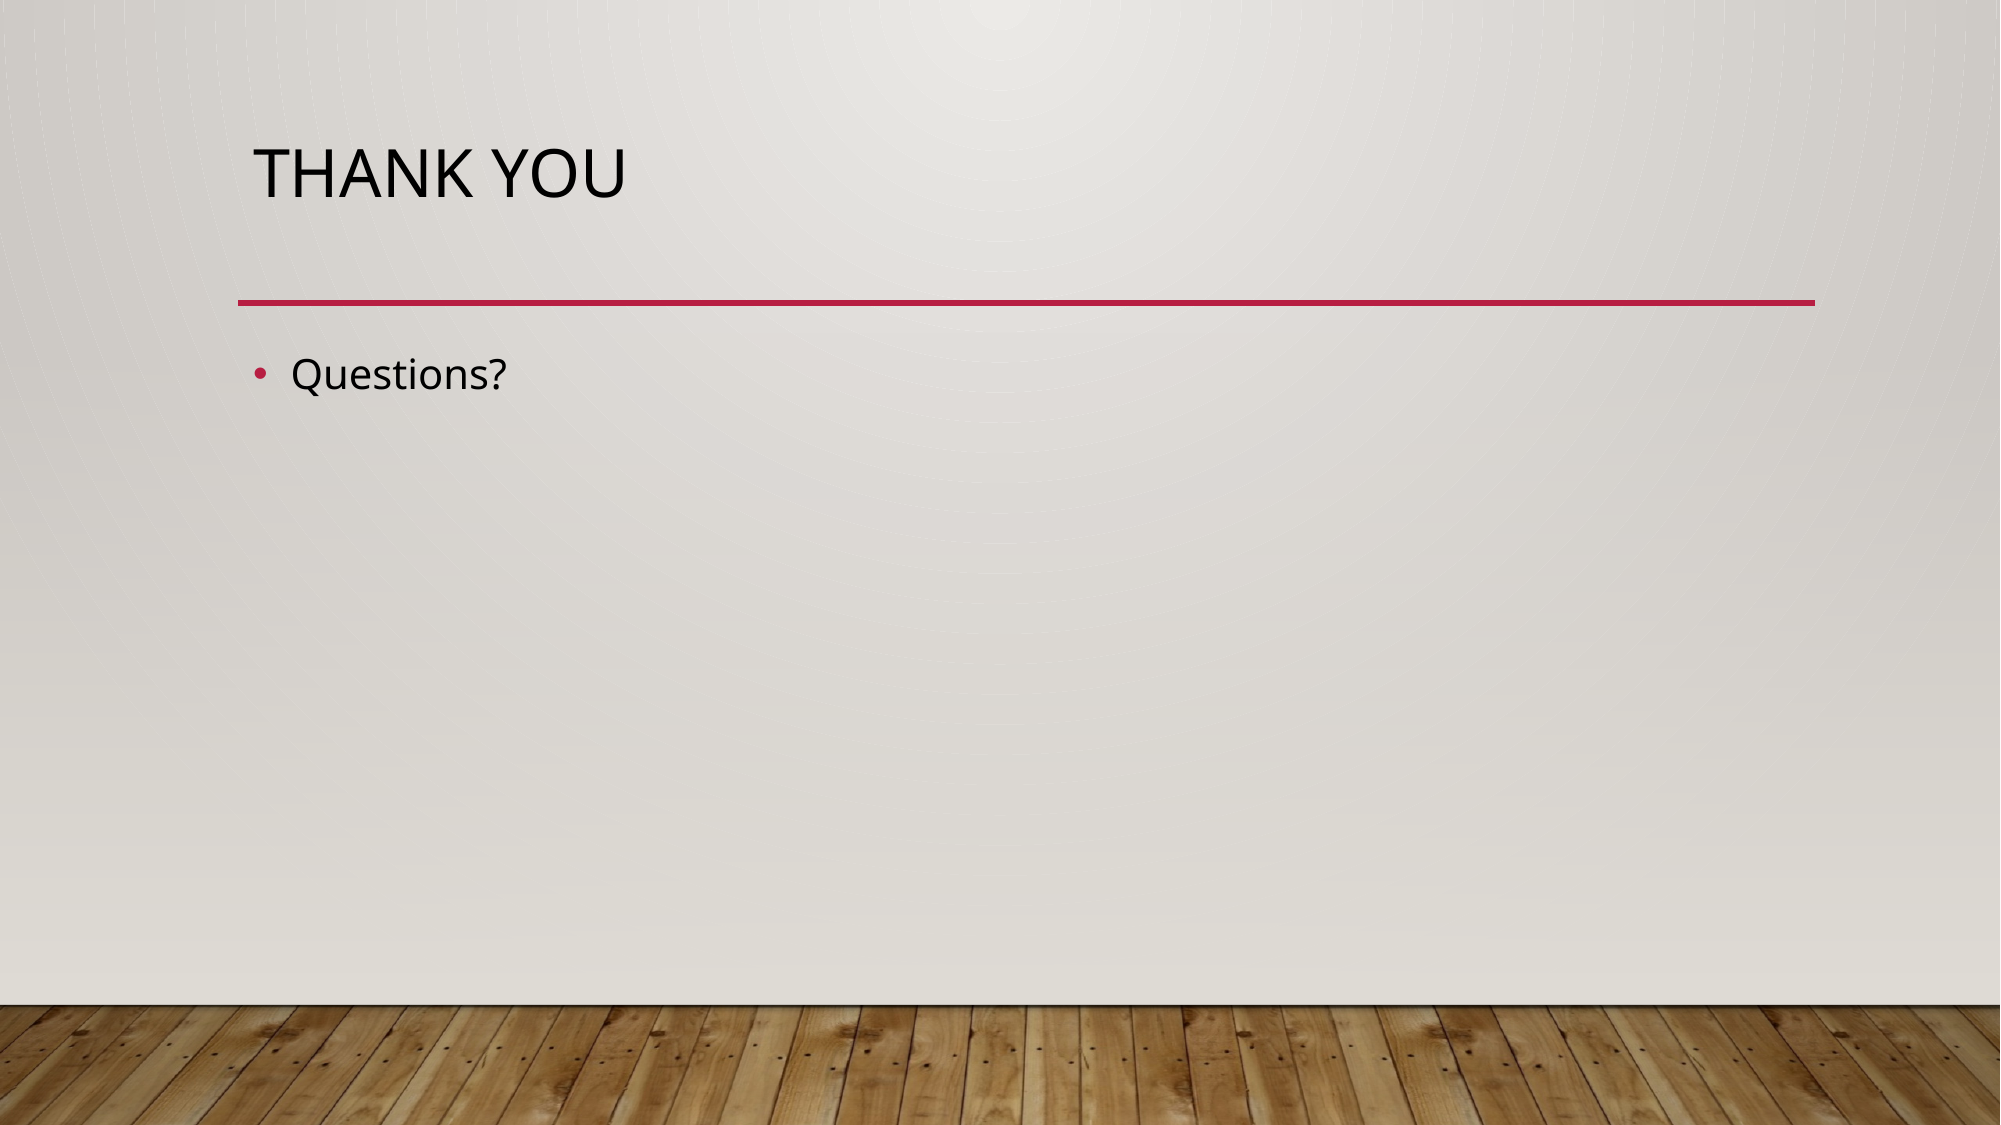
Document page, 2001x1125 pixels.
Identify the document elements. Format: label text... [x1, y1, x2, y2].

list Questions? [238, 330, 1814, 897]
picture [0, 1005, 2000, 1125]
title Thank You [238, 131, 1814, 305]
